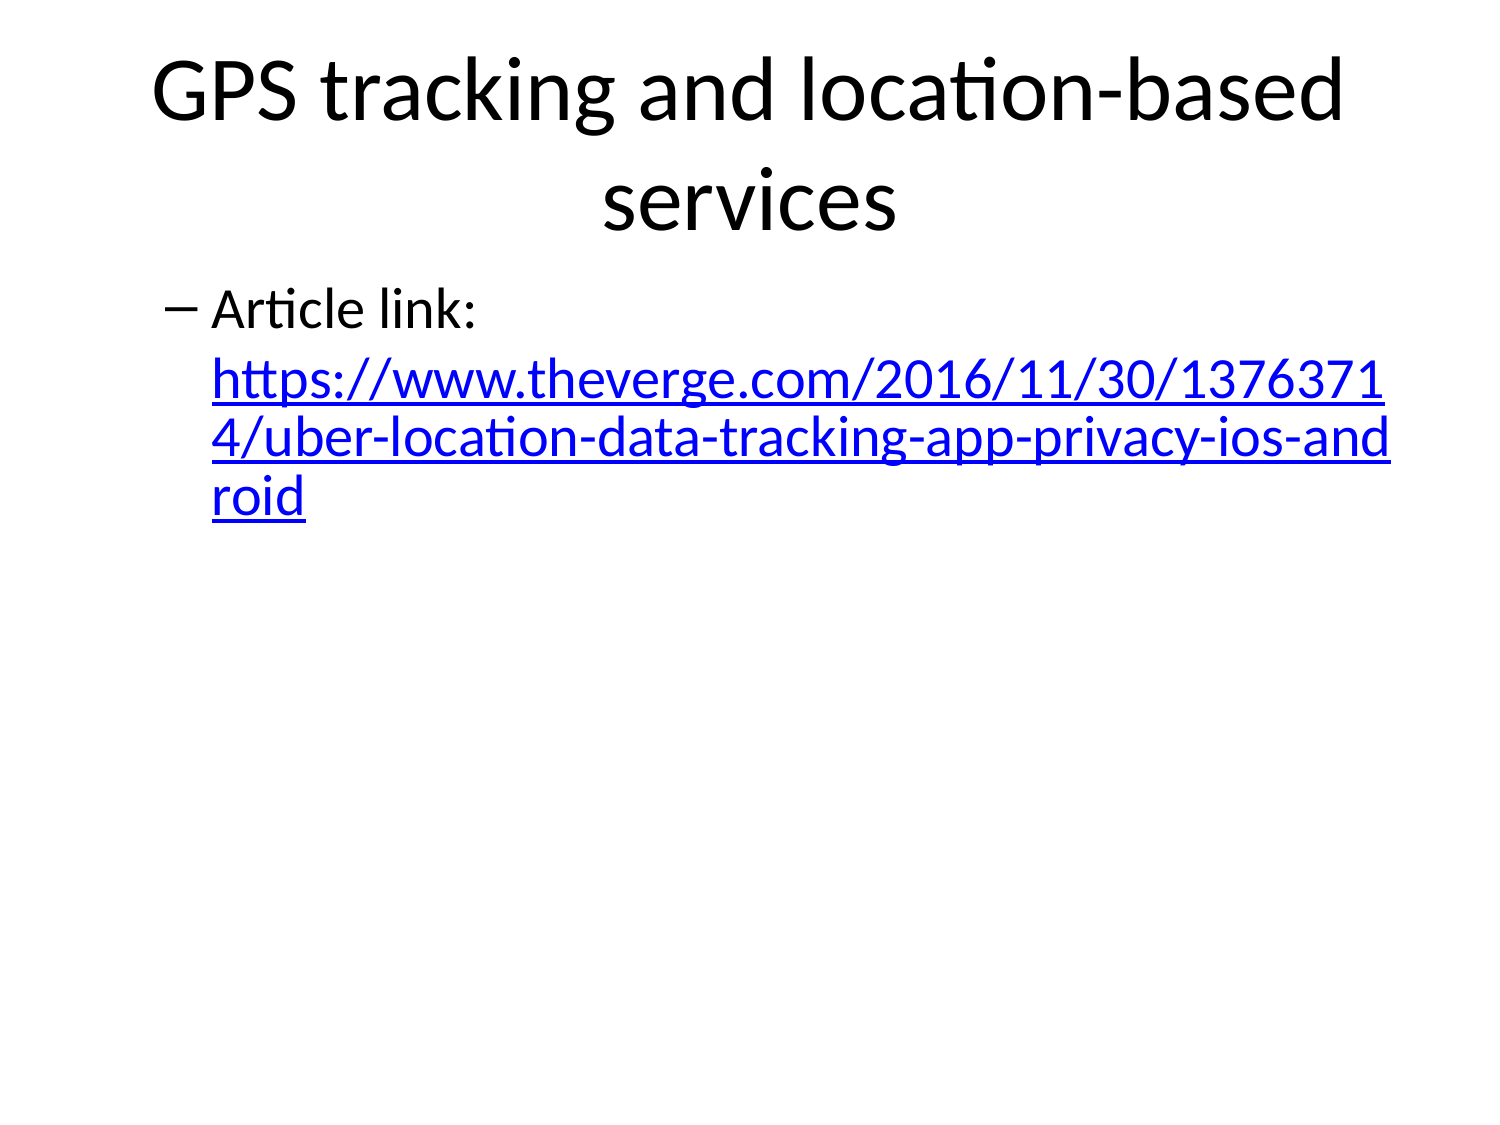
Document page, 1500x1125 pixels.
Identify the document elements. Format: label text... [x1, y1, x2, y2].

title GPS tracking and location-based services [75, 45, 1425, 233]
list Article link: https://www.theverge.com/2016/11/30/13763714/uber-location-data-tracking-app-privacy-ios-android [75, 262, 1425, 1005]
